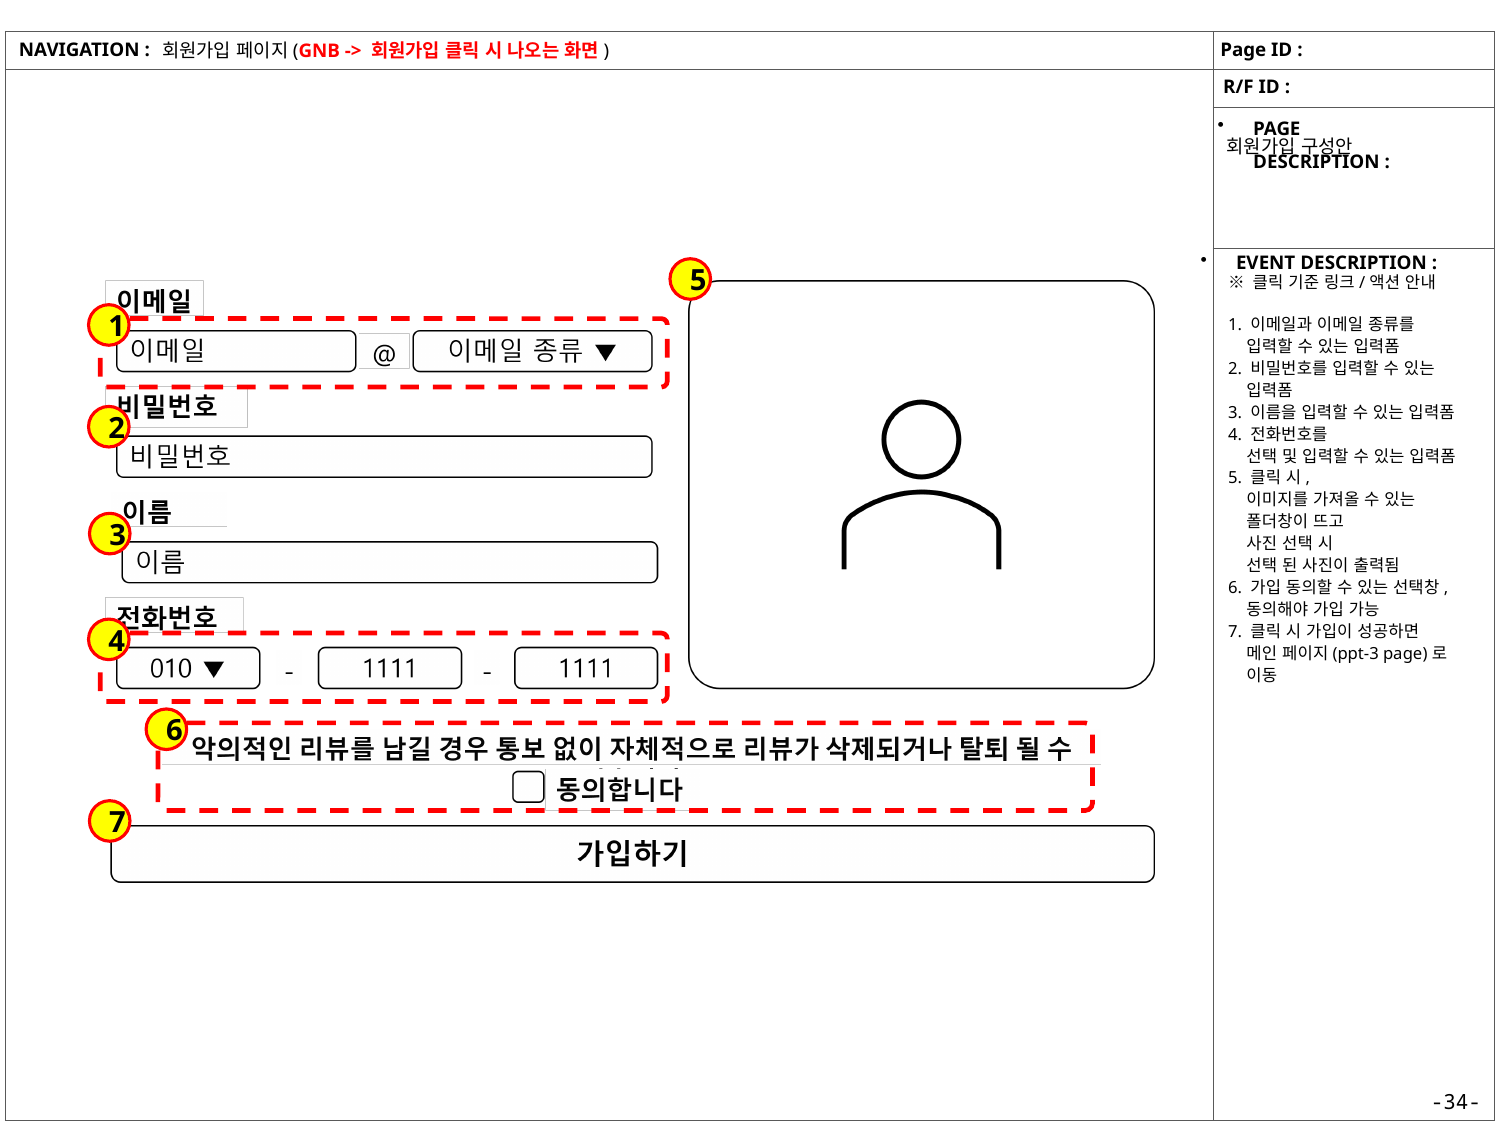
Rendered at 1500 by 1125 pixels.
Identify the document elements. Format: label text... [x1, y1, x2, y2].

text_box 1 [86, 308, 94, 342]
title 회원가입 페이지(GNB -> 회원가입 클릭 시 나오는 화면) [147, 30, 1211, 67]
text_box 회원가입 구성안 [1212, 127, 1500, 165]
text_box 7 [87, 805, 94, 837]
text_box ※ 클릭 기준 링크/액션 안내 1. 이메일과 이메일 종류를 입력할 수 있는 입력폼 2. 비밀번호를 입력할 수 있는 입력폼 3. 이름을 입력할 수 있는 입력폼 4. 전화번호를 선택 및 입력할 수 있는 입력폼 5. 클릭 시, 이미지를 가져올 수 있는 폴더창이 뜨고 사진 선택 시 선택 된 사진이 출력됨 6. 가입 동의할 수 있는 선택창, 동의해야 가입 가능 7. 클릭 시 가입이 성공하면 메인 페이지(ppt-3 page)로 이동 [1213, 262, 1500, 692]
text_box 2 [86, 410, 94, 444]
text_box [1244, 0, 1500, 33]
text_box 5 [668, 256, 713, 277]
text_box 4 [86, 622, 94, 656]
text_box 3 [87, 517, 94, 550]
picture [100, 278, 1155, 888]
